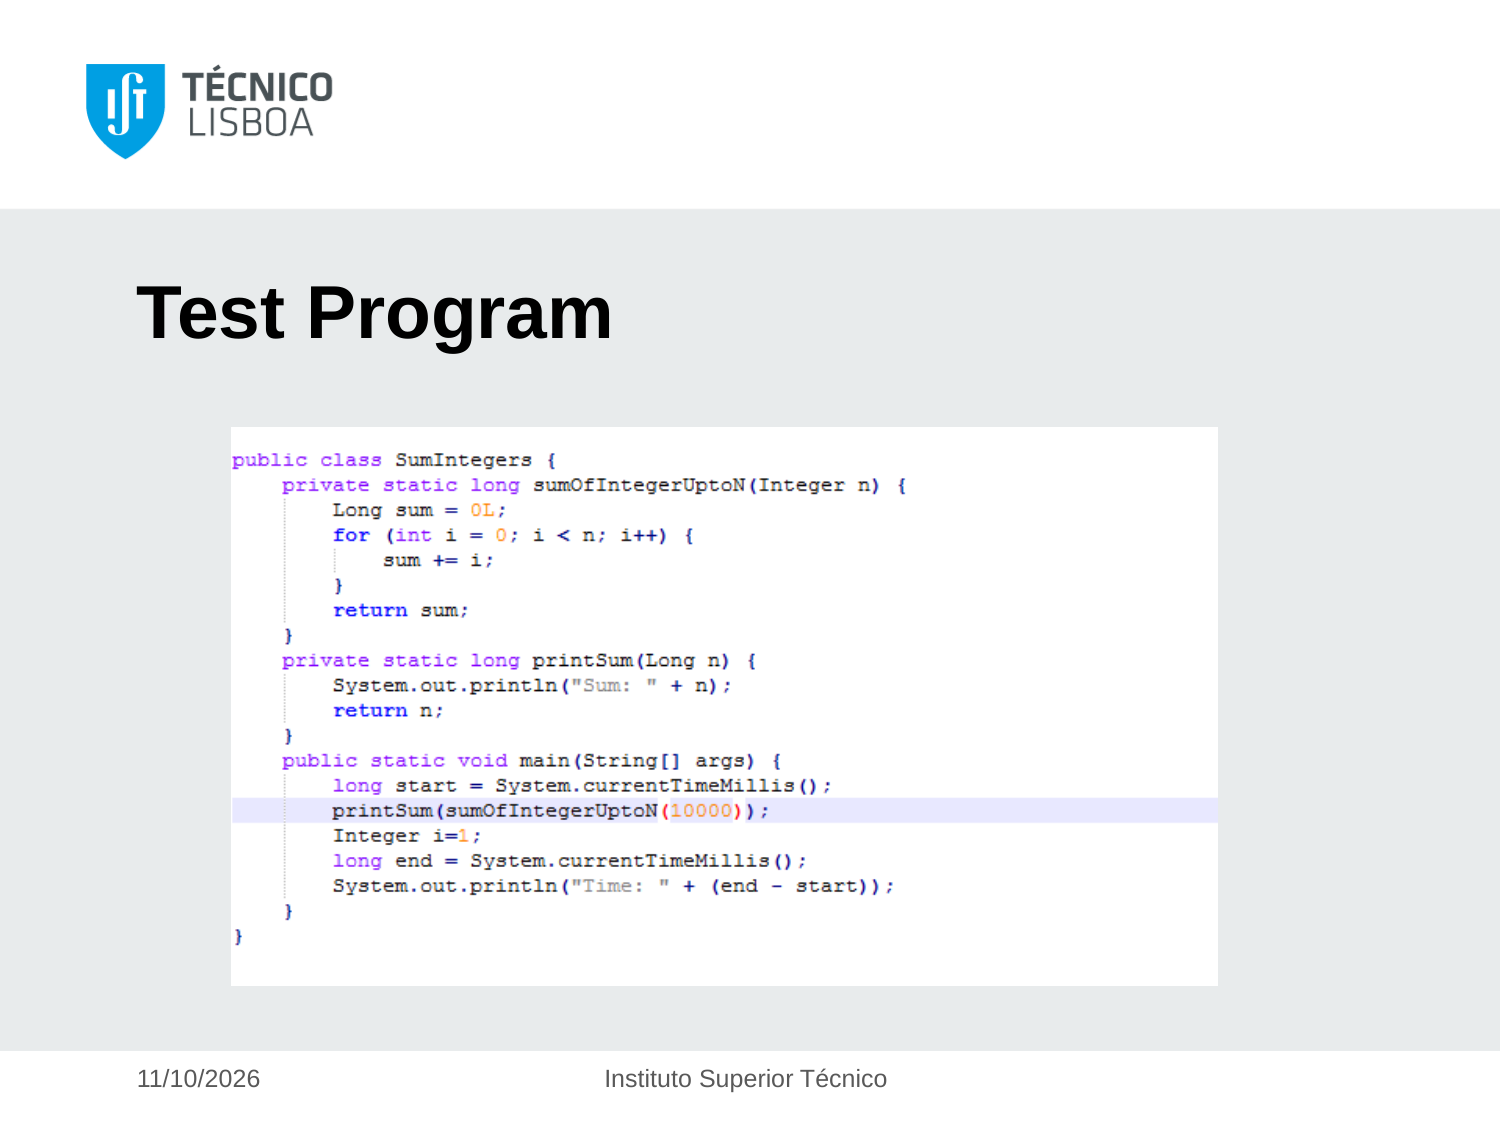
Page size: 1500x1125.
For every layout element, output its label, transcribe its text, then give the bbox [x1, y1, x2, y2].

footer Instituto Superior Técnico [512, 1052, 988, 1103]
title Test Program [121, 237, 1378, 381]
slide_number 14-Apr-16 [121, 1052, 425, 1103]
picture [0, 0, 1500, 1125]
